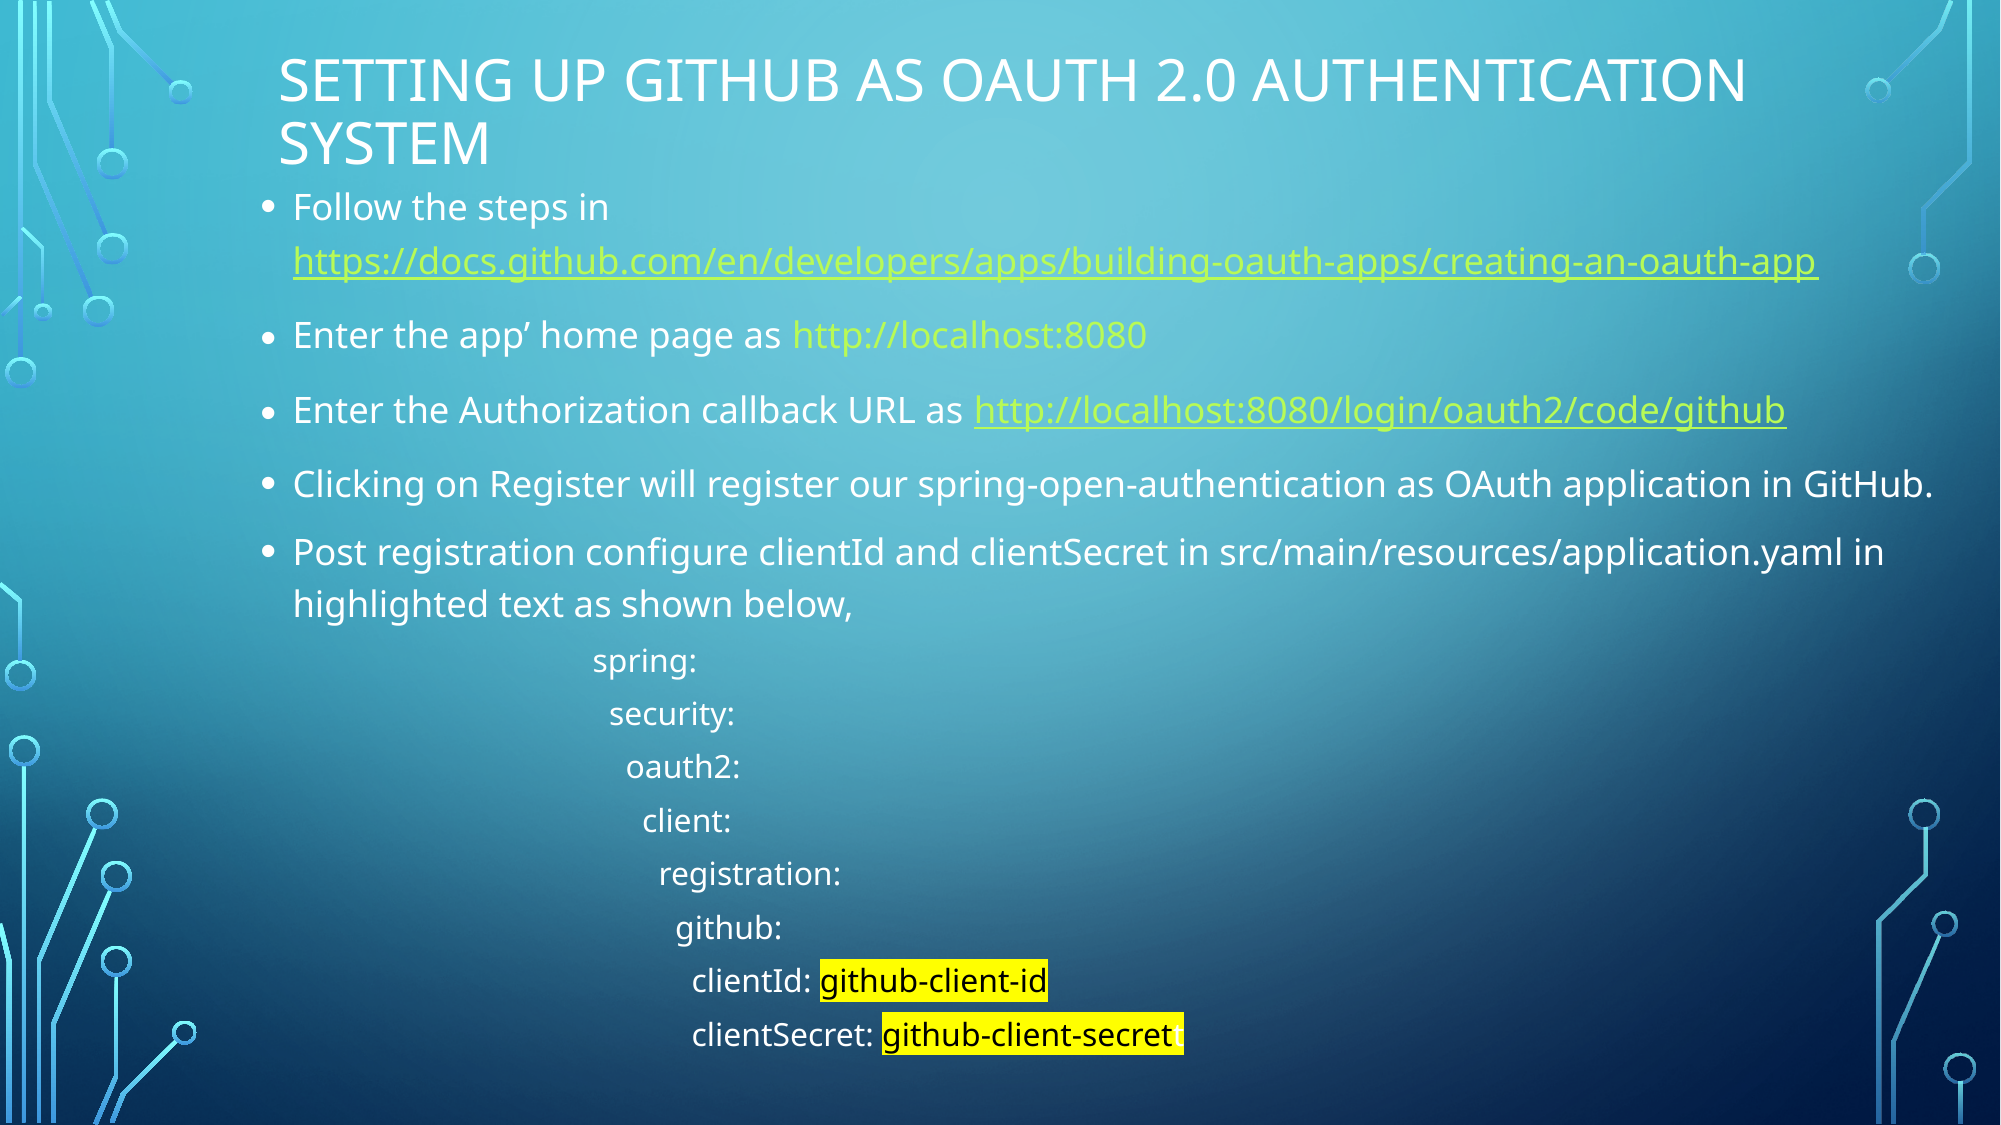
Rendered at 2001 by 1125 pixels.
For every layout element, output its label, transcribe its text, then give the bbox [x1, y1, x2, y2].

list Follow the steps in https://docs.github.com/en/developers/apps/building-oauth-apps/creating-an-oauth-app Enter the app’ home page as http://localhost:8080 Enter the Authorization callback URL as http://localhost:8080/login/oauth2/code/github Clicking on Register will register our spring-open-authentication as OAuth application in GitHub. Post registration configure clientId and clientSecret in src/main/resources/application.yaml in highlighted text as shown below, spring: security: oauth2: client: registration: github: clientId: github-client-id clientSecret: github-client-secrett [245, 167, 1981, 1064]
title Setting up GitHub as OAuth 2.0 Authentication System [263, 40, 1948, 167]
